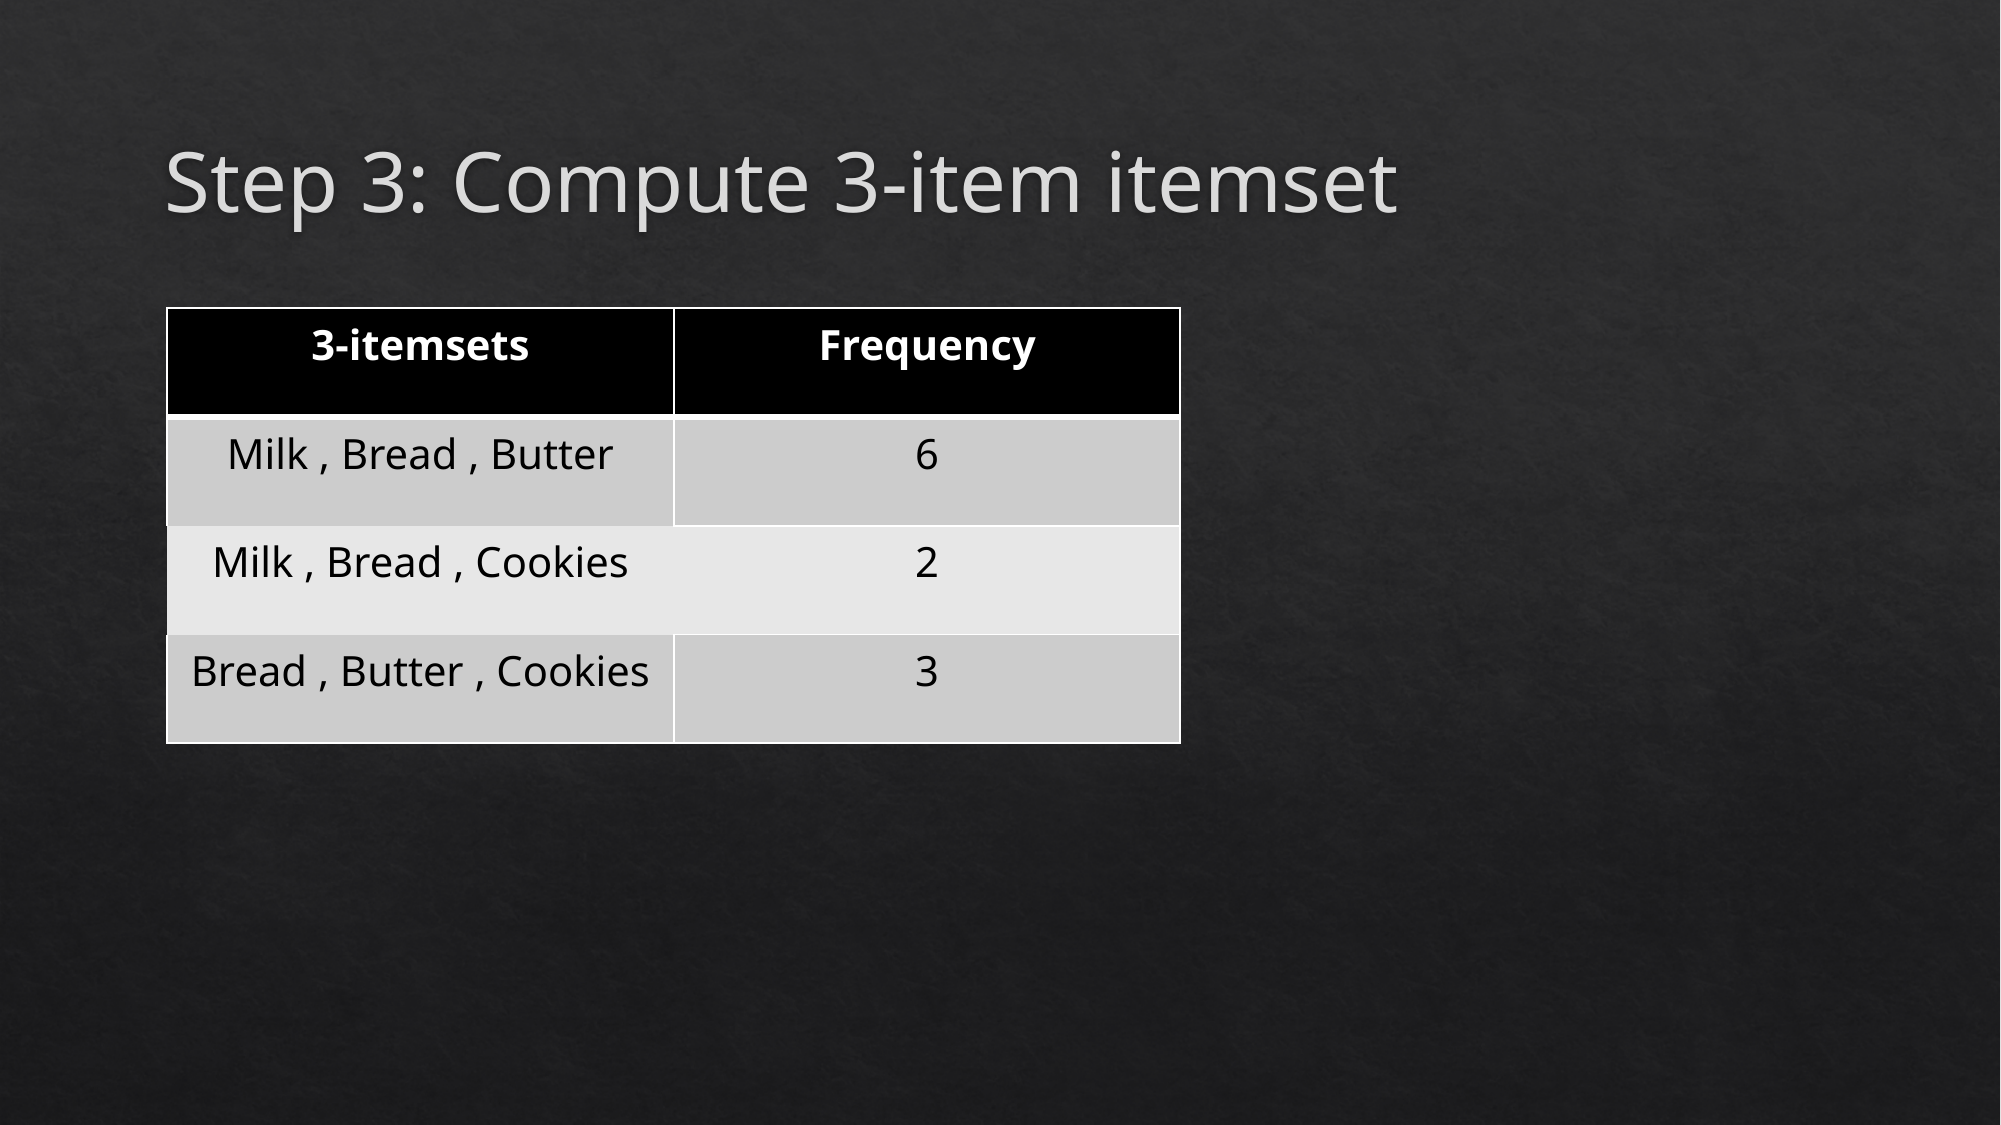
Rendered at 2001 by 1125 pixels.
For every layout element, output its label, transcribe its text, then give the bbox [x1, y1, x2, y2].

table_header Frequency [675, 309, 1179, 414]
table_cell 3 [675, 635, 1179, 742]
table_cell 2 [674, 527, 1179, 634]
table_cell Bread , Butter , Cookies [168, 635, 673, 742]
table_header 3-itemsets [168, 309, 673, 414]
table_cell Milk , Bread , Cookies [167, 526, 674, 635]
title Step 3: Compute 3-item itemset [149, 99, 1849, 260]
table_cell 6 [675, 420, 1179, 525]
table_cell Milk , Bread , Butter [168, 420, 673, 526]
